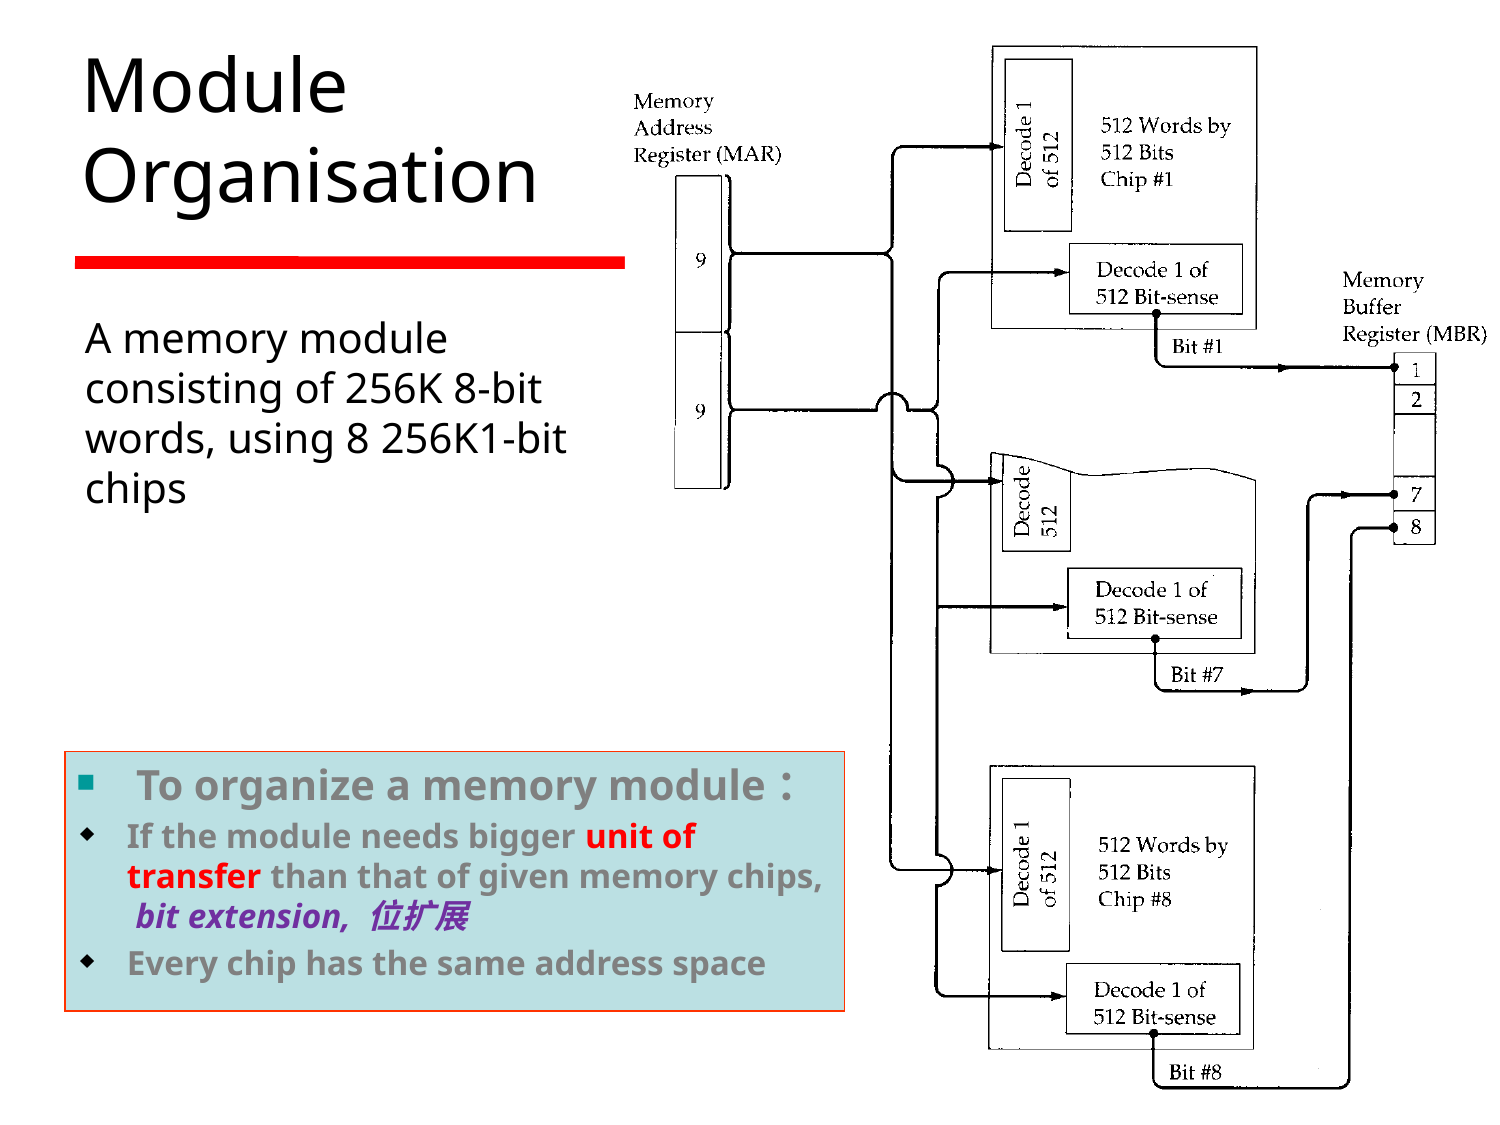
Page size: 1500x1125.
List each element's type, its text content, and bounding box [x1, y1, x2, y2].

text_box To organize a memory module： If the module needs bigger unit of transfer than that of given memory chips, bit extension, 位扩展 Every chip has the same address space [64, 751, 619, 1012]
picture [624, 37, 1500, 1101]
title Module Organisation [66, 37, 622, 226]
